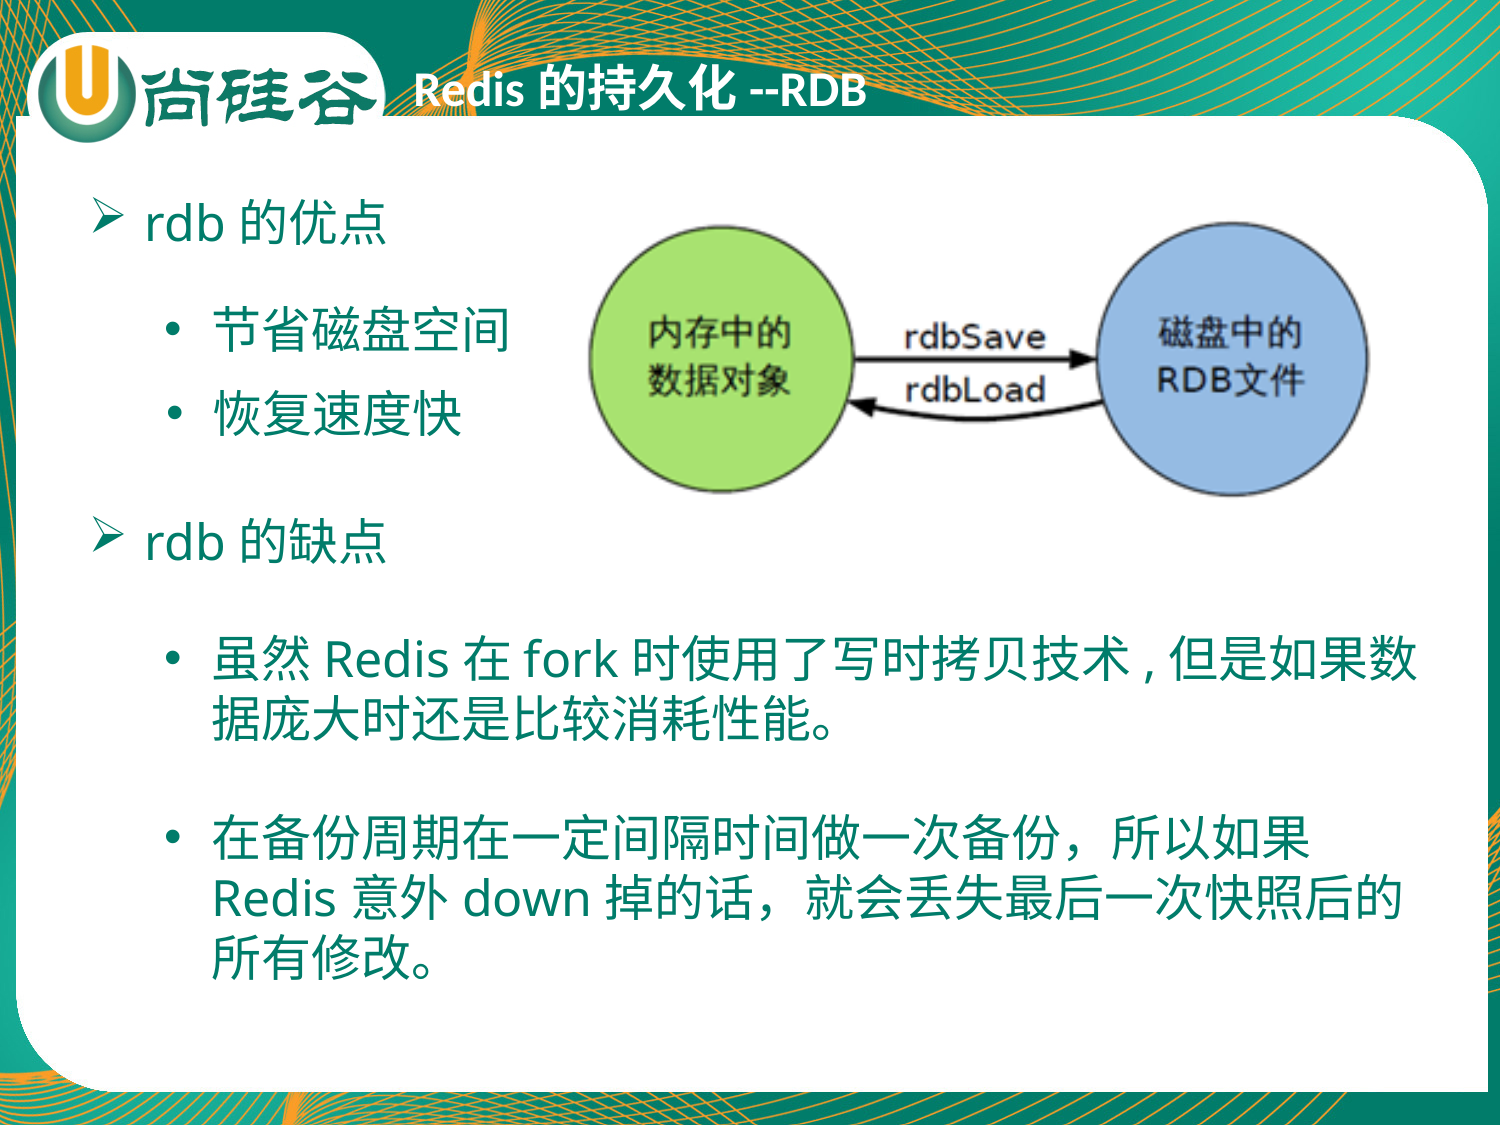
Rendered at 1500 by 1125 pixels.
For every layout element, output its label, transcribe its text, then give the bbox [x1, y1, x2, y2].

picture [0, 0, 1500, 1125]
text_box 节省磁盘空间 [149, 290, 504, 366]
text_box rdb的缺点 [73, 503, 403, 579]
text_box rdb的优点 [73, 184, 403, 260]
text_box Redis的持久化--RDB [398, 19, 883, 124]
text_box 在备份周期在一定间隔时间做一次备份，所以如果Redis意外down掉的话，就会丢失最后一次快照后的所有修改。 [149, 799, 1449, 995]
text_box 恢复速度快 [151, 375, 478, 450]
text_box 虽然Redis在fork时使用了写时拷贝技术,但是如果数据庞大时还是比较消耗性能。 [149, 620, 1449, 755]
